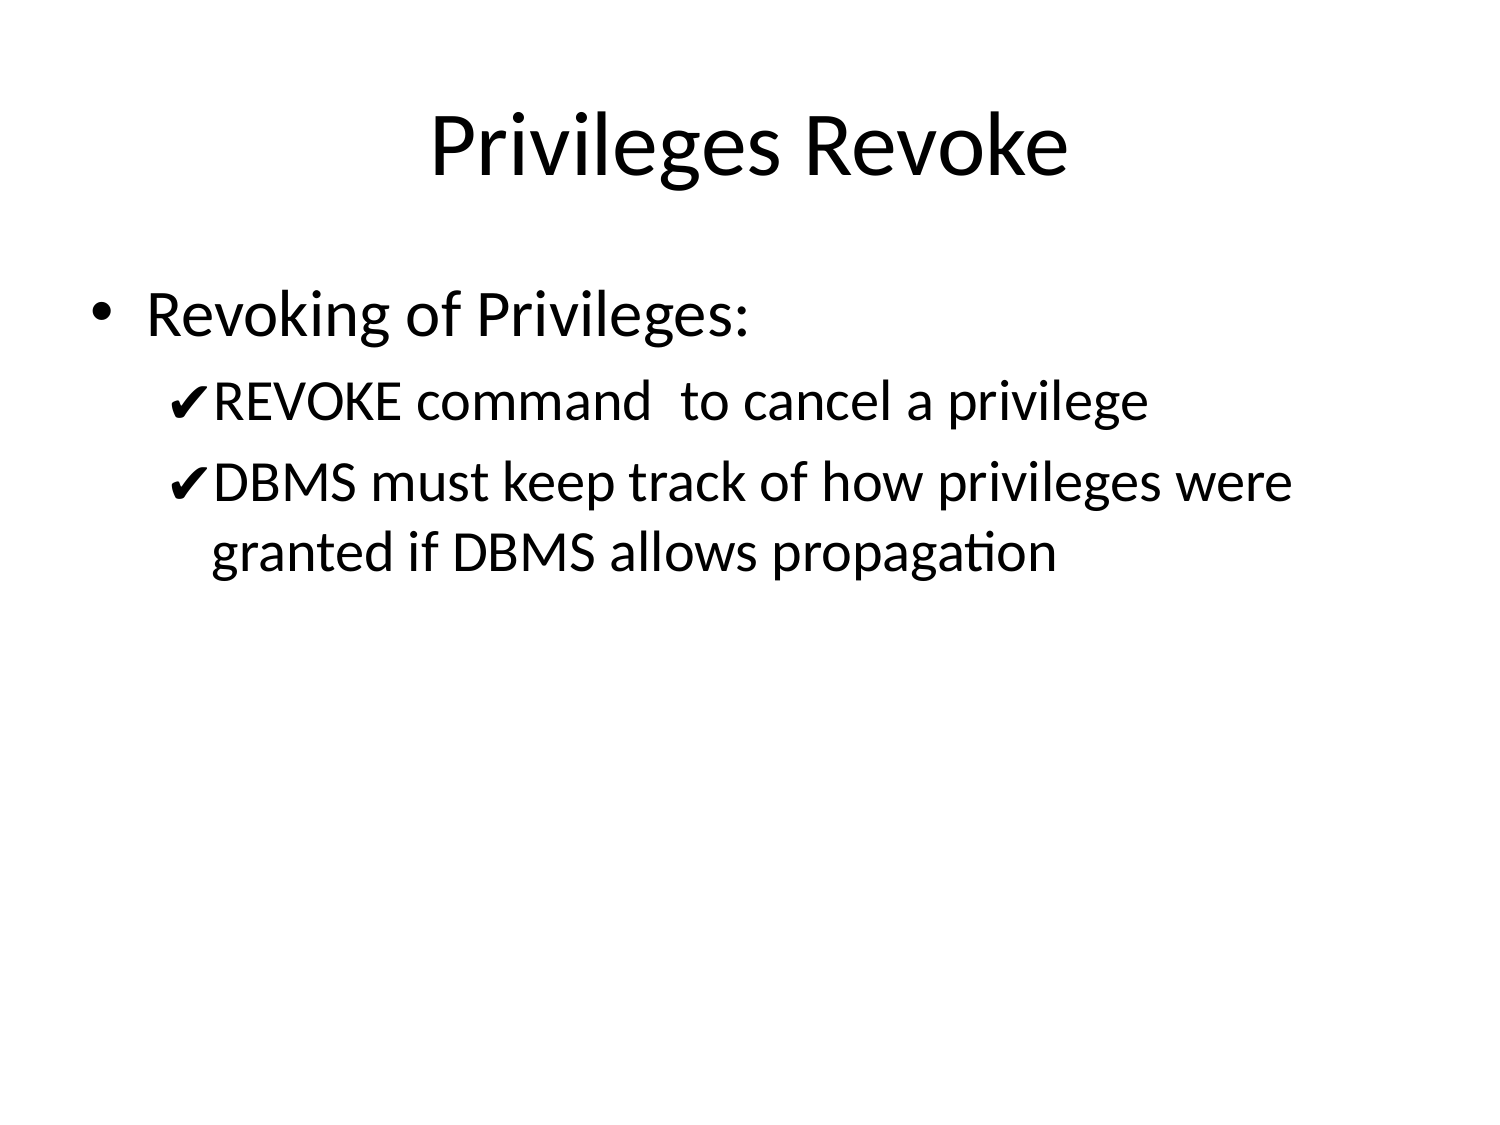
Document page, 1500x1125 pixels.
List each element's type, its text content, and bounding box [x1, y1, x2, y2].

list Revoking of Privileges: REVOKE command to cancel a privilege DBMS must keep track of how privileges were granted if DBMS allows propagation [75, 262, 1425, 1005]
title Privileges Revoke [75, 45, 1425, 233]
